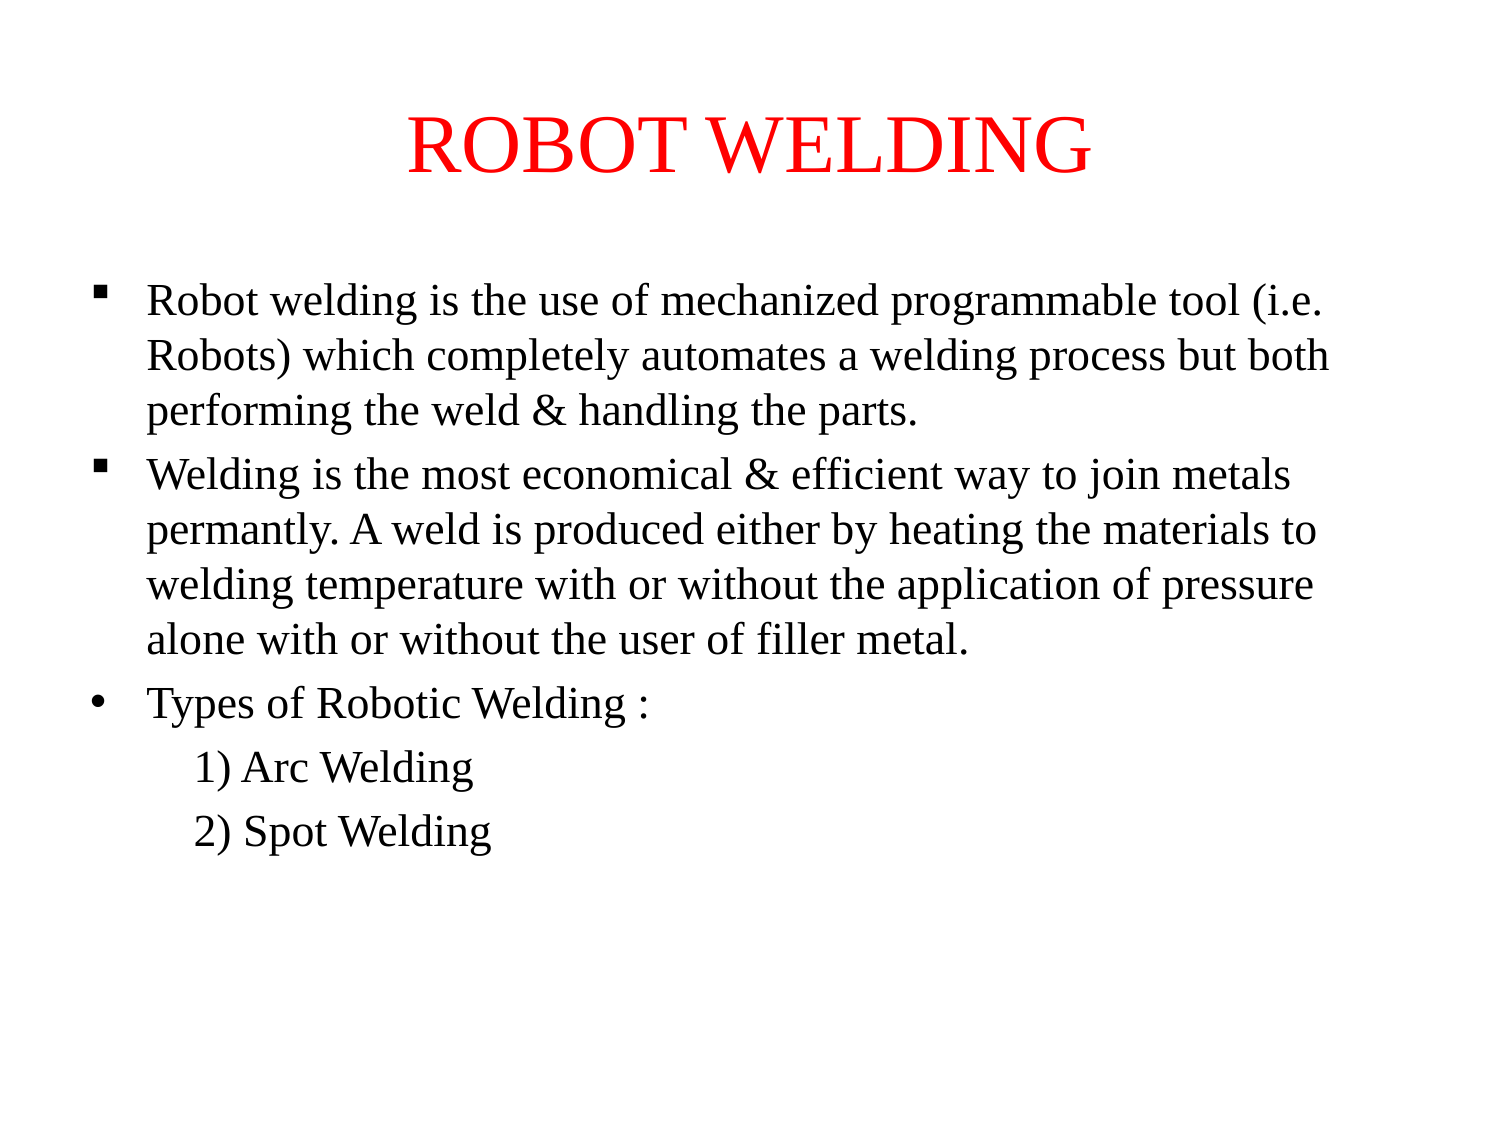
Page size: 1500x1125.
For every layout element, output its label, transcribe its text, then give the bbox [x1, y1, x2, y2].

title ROBOT WELDING [75, 45, 1425, 233]
list Robot welding is the use of mechanized programmable tool (i.e. Robots) which completely automates a welding process but both performing the weld & handling the parts. Welding is the most economical & efficient way to join metals permantly. A weld is produced either by heating the materials to welding temperature with or without the application of pressure alone with or without the user of filler metal. Types of Robotic Welding : 1) Arc Welding 2) Spot Welding [75, 262, 1425, 1005]
